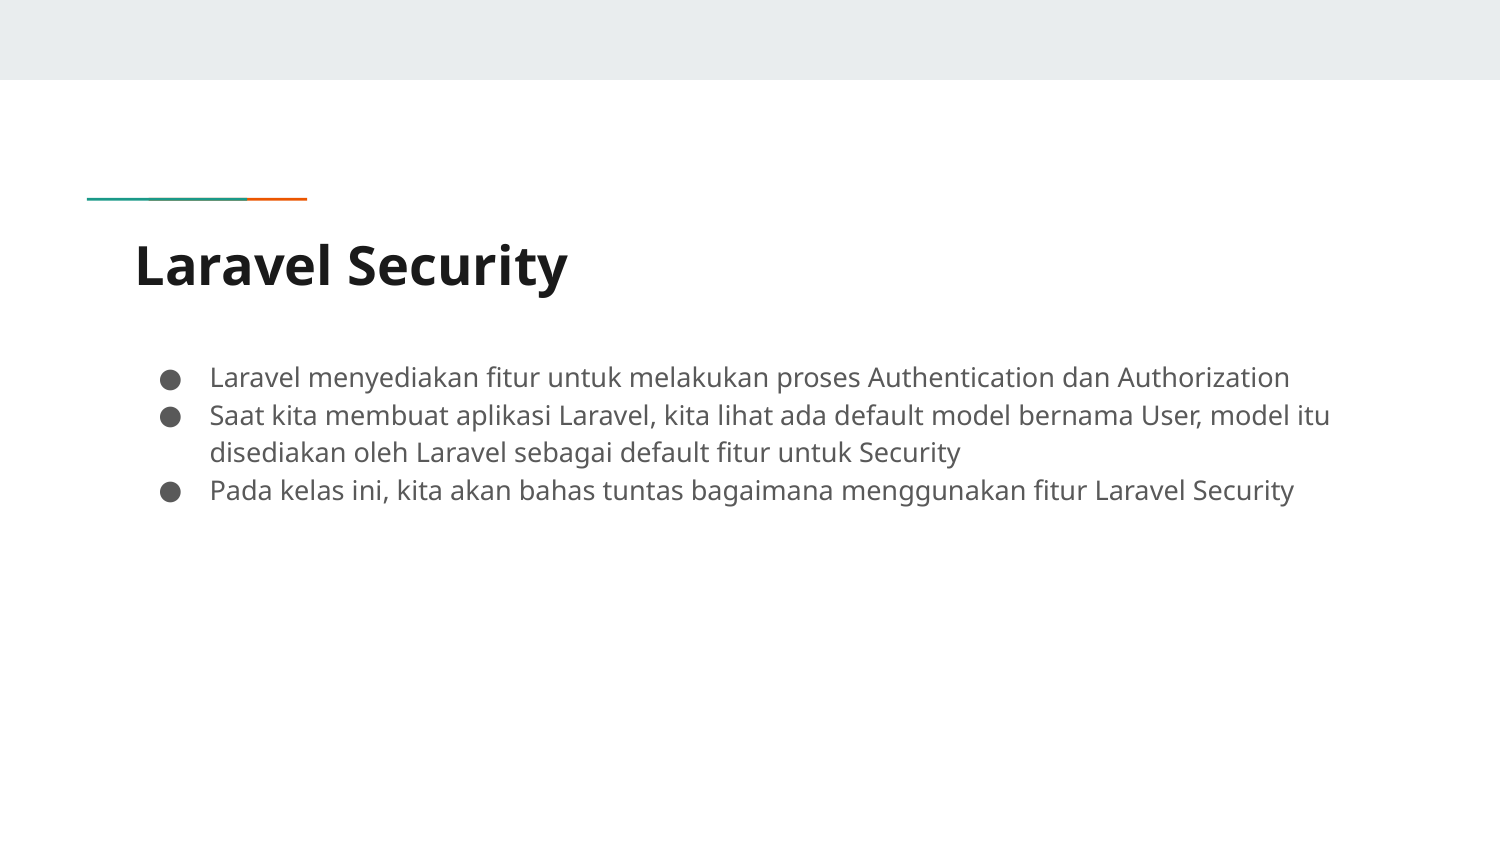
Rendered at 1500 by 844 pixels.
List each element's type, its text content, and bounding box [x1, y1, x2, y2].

list Laravel menyediakan fitur untuk melakukan proses Authentication dan Authorization Saat kita membuat aplikasi Laravel, kita lihat ada default model bernama User, model itu disediakan oleh Laravel sebagai default fitur untuk Security Pada kelas ini, kita akan bahas tuntas bagaimana menggunakan fitur Laravel Security [119, 341, 1381, 712]
title Laravel Security [119, 216, 1381, 305]
